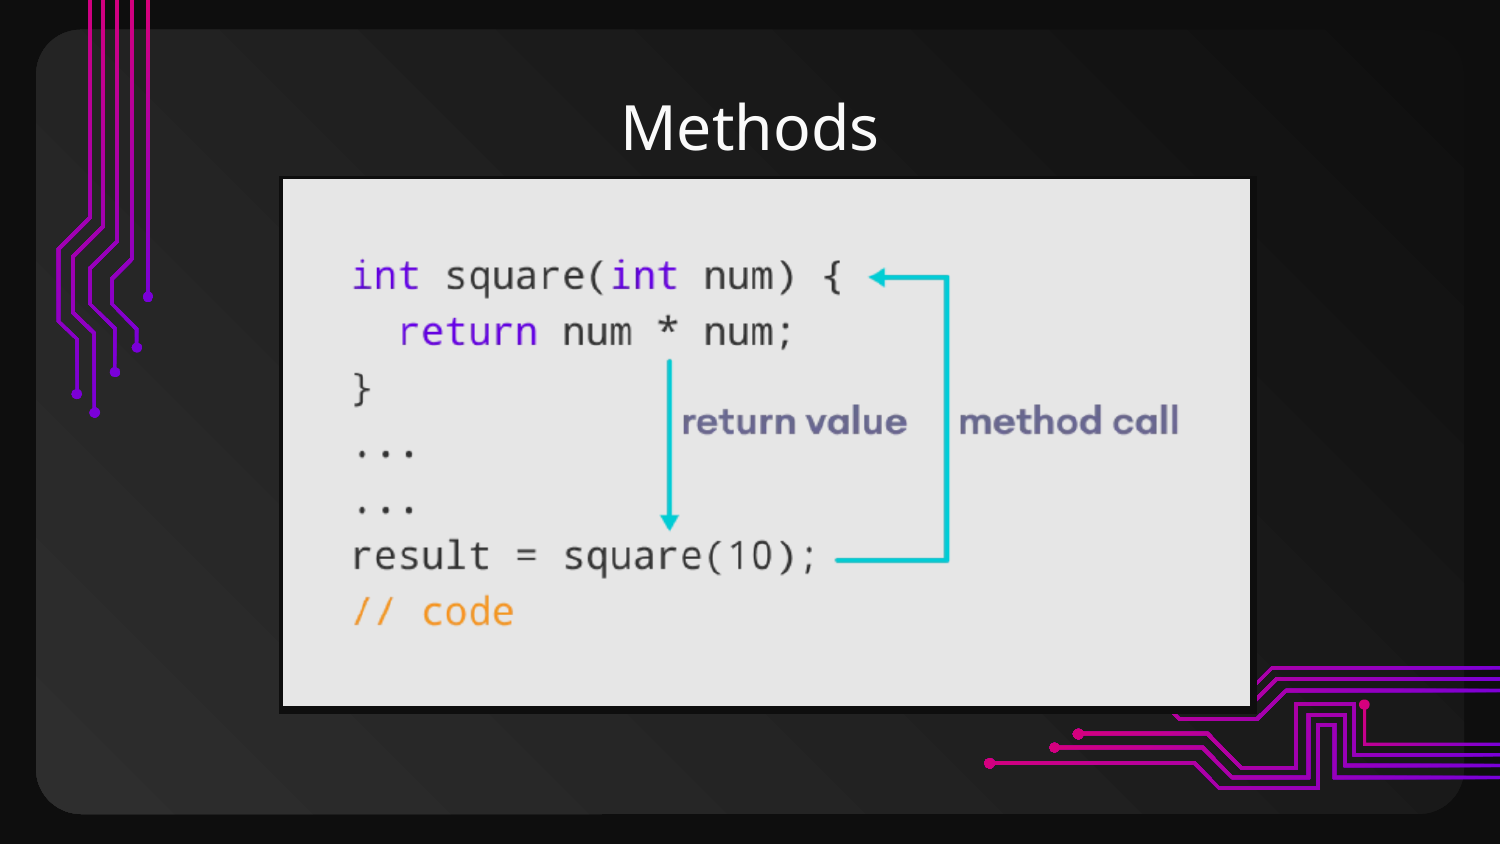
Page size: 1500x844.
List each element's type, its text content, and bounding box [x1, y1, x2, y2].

picture [278, 175, 1257, 714]
title Methods [118, 72, 1382, 167]
